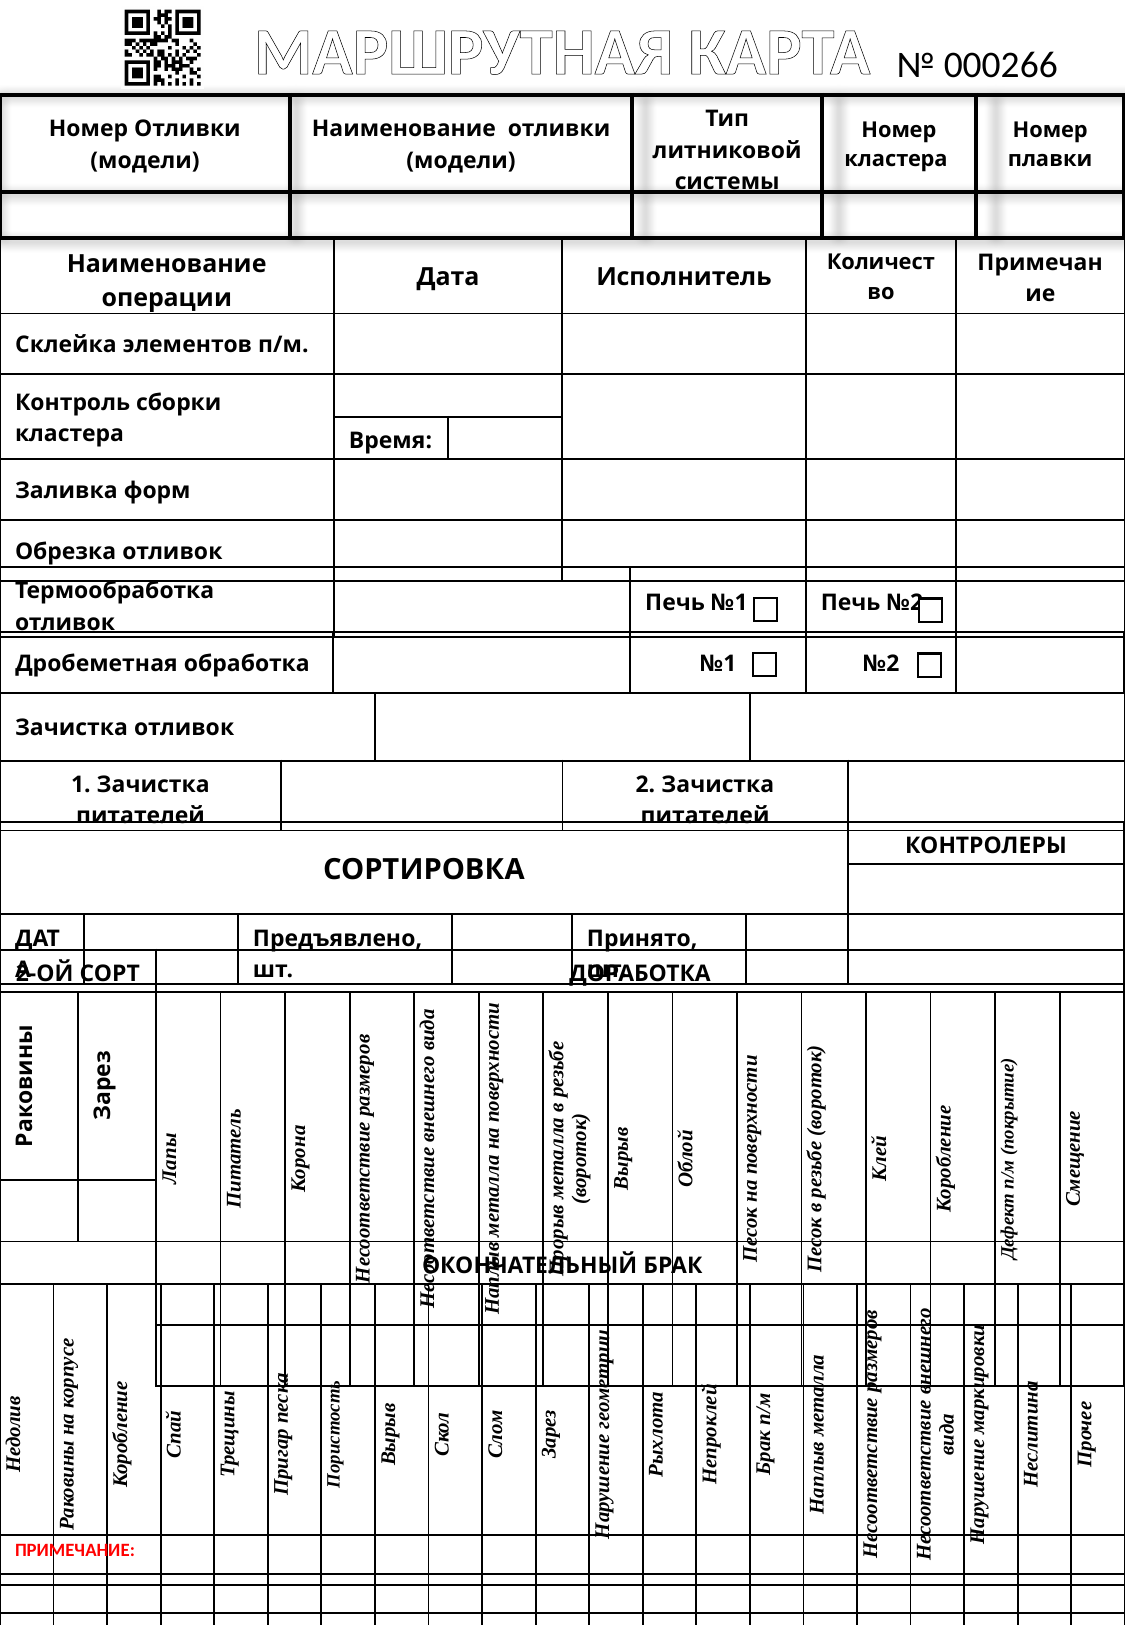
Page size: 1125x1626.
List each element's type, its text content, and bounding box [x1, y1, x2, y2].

text_box МАРШРУТНАЯ КАРТА [238, 0, 886, 87]
table_cell Несоответствие внешнего вида [911, 1285, 963, 1534]
table_header Дата [335, 239, 561, 313]
table_header Номер плавки [978, 97, 1122, 190]
picture [121, 6, 204, 89]
table_cell Песок на поверхности [738, 993, 801, 1241]
table_cell [824, 194, 974, 236]
table_cell Пористость [322, 1285, 374, 1534]
table_cell Заливка форм [1, 460, 333, 519]
table_cell [215, 1614, 267, 1625]
table_cell [335, 314, 561, 373]
table_header [335, 568, 629, 631]
table_cell Зарез [79, 993, 155, 1179]
table_cell Скол [429, 1285, 481, 1534]
table_cell [807, 460, 955, 519]
table_cell [1, 1614, 53, 1625]
table_cell Несоответствие внешнего вида [415, 993, 478, 1241]
table_header Номер кластера [824, 97, 974, 190]
table_cell Песок в резьбе (вороток) [802, 993, 865, 1241]
table_cell Коробление [108, 1285, 160, 1534]
table_cell [335, 375, 561, 416]
table_header Количество [807, 239, 955, 313]
table_cell Спай [162, 1285, 213, 1534]
table_header №1 [631, 633, 805, 692]
table_cell [563, 460, 805, 519]
table_cell [978, 194, 1122, 236]
table_cell [807, 375, 955, 458]
table_header Дробеметная обработка [1, 633, 332, 692]
table_cell Прорыв металла в резьбе (вороток) [544, 993, 607, 1241]
table_header 1. Зачистка питателей [1, 762, 280, 821]
table_cell Коробление [931, 993, 994, 1241]
table_cell [634, 194, 820, 236]
table_cell [1019, 1614, 1070, 1625]
table_cell [449, 418, 561, 458]
table_cell [162, 1614, 213, 1625]
table_header Примечание [957, 239, 1124, 313]
table_cell [54, 1614, 106, 1625]
table_cell [563, 375, 805, 458]
table_cell Время: [335, 418, 447, 458]
table_cell [269, 1614, 320, 1625]
table_header [849, 762, 1124, 821]
table_cell [957, 521, 1124, 566]
table_header [282, 762, 562, 821]
table_header ОКОНЧАТЕЛЬНЫЙ БРАК [1, 1242, 1124, 1283]
table_cell [911, 1614, 963, 1625]
table_cell [747, 915, 847, 983]
table_cell [2, 194, 288, 236]
table_cell Слом [483, 1285, 535, 1534]
table_header 2. Зачистка питателей [563, 762, 847, 821]
table_cell Трещины [215, 1285, 267, 1534]
table_header СОРТИРОВКА [1, 823, 847, 913]
table_cell Несоответствие размеров [351, 993, 413, 1241]
table_cell [644, 1614, 695, 1625]
table_cell Предъявлено, шт. [239, 915, 451, 983]
table_header Тип литниковой системы [634, 97, 820, 190]
table_cell Раковины на корпусе [54, 1285, 106, 1534]
table_cell Несоответствие размеров [858, 1285, 910, 1534]
table_cell Прочее [1072, 1285, 1124, 1534]
table_cell [804, 1614, 856, 1625]
table_header 2-ОЙ СОРТ [1, 985, 155, 991]
table_cell [563, 521, 805, 566]
table_cell Наплыв металла [804, 1285, 856, 1534]
table_header ПРИМЕЧАНИЕ: [1, 1536, 1124, 1573]
table_cell [322, 1614, 374, 1625]
table_cell [858, 1614, 910, 1625]
table_cell [376, 1614, 428, 1625]
table_cell [849, 915, 1123, 983]
table_cell Брак п/м [751, 1285, 803, 1534]
table_cell Склейка элементов п/м. [1, 314, 333, 373]
table_cell Лапы [157, 993, 220, 1241]
table_cell Облой [673, 993, 736, 1241]
table_cell Дефект п/м (покрытие) [996, 993, 1059, 1241]
text_box № 000266 [881, 32, 1073, 93]
table_header Печь №2 [807, 568, 955, 631]
table_cell [849, 865, 1123, 913]
table_cell [957, 460, 1124, 519]
table_cell [1, 1181, 77, 1241]
table_header Термообработка отливок [1, 568, 333, 631]
table_cell Корона [286, 993, 349, 1241]
table_cell [453, 915, 571, 983]
table_cell [292, 194, 630, 236]
table_cell Нарушение маркировки [965, 1285, 1017, 1534]
table_header Печь №1 [631, 568, 805, 631]
table_header Наименование отливки (модели) [292, 97, 630, 190]
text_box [752, 597, 943, 678]
table_header ДОРАБОТКА [157, 985, 1123, 991]
table_cell [108, 1614, 160, 1625]
table_header [957, 633, 1123, 692]
table_cell Пригар песка [269, 1285, 320, 1534]
table_cell Питатель [221, 993, 284, 1241]
table_cell [590, 1614, 642, 1625]
table_cell Клей [867, 993, 930, 1241]
table_cell Вырыв [376, 1285, 428, 1534]
table_cell [483, 1614, 535, 1625]
table_cell [429, 1614, 481, 1625]
table_cell [697, 1614, 749, 1625]
table_cell Нарушение геометрии [590, 1285, 642, 1534]
table_header Наименование операции [1, 239, 333, 313]
table_header №2 [807, 633, 955, 692]
table_cell [1072, 1614, 1124, 1625]
table_header Зачистка отливок [1, 694, 374, 760]
table_cell [807, 314, 955, 373]
table_cell [957, 375, 1124, 458]
table_header Исполнитель [563, 239, 805, 313]
table_header [957, 568, 1124, 631]
table_cell [1, 1575, 1124, 1612]
table_cell Рыхлота [644, 1285, 695, 1534]
table_cell [85, 915, 237, 983]
table_cell Раковины [1, 993, 77, 1179]
table_cell Недолив [1, 1285, 53, 1534]
table_cell [751, 1614, 803, 1625]
table_cell [563, 314, 805, 373]
table_header [334, 633, 629, 692]
table_cell Обрезка отливок [1, 521, 333, 566]
table_cell [79, 1181, 155, 1241]
table_cell Смещение [1061, 993, 1123, 1241]
table_header КОНТРОЛЕРЫ [849, 823, 1123, 863]
table_cell Контроль сборки кластера [1, 375, 333, 458]
table_cell Непроклей [697, 1285, 749, 1534]
table_cell Неслитина [1019, 1285, 1070, 1534]
table_header [751, 694, 1124, 760]
table_cell ДАТА [1, 915, 83, 983]
table_header [376, 694, 749, 760]
table_cell [537, 1614, 588, 1625]
table_cell [957, 314, 1124, 373]
table_cell Принято, шт. [573, 915, 745, 983]
table_cell Наплыв металла на поверхности [480, 993, 542, 1241]
table_cell [335, 521, 561, 566]
table_cell [335, 460, 561, 519]
table_cell [965, 1614, 1017, 1625]
table_header Номер Отливки (модели) [2, 97, 288, 190]
table_cell Вырыв [609, 993, 672, 1241]
table_cell [807, 521, 955, 566]
table_cell Зарез [537, 1285, 588, 1534]
